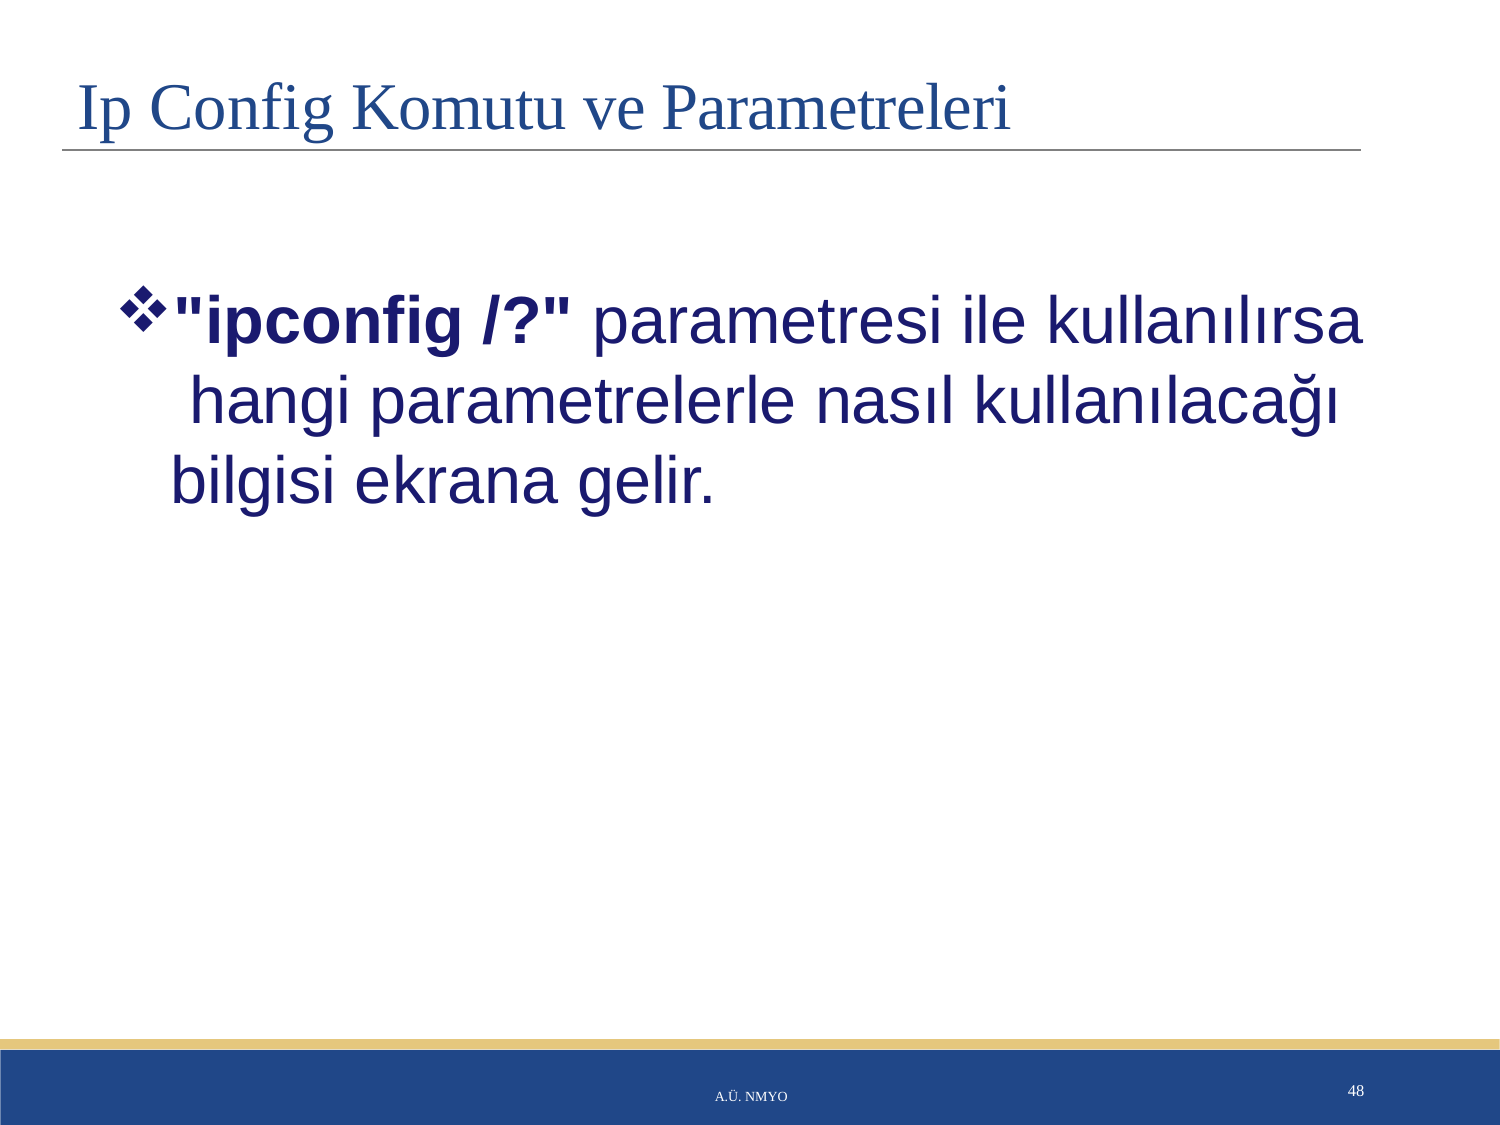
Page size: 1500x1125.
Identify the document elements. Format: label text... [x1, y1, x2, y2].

title Ip Config Komutu ve Parametreleri [62, 47, 1438, 150]
footer A.Ü. NMYO [453, 763, 1047, 1125]
text_box "ipconfig /?" parametresi ile kullanılırsa hangi parametrelerle nasıl kullanılacağı bilgisi ekrana gelir. [112, 275, 1368, 517]
slide_number 48 [1218, 1059, 1380, 1120]
